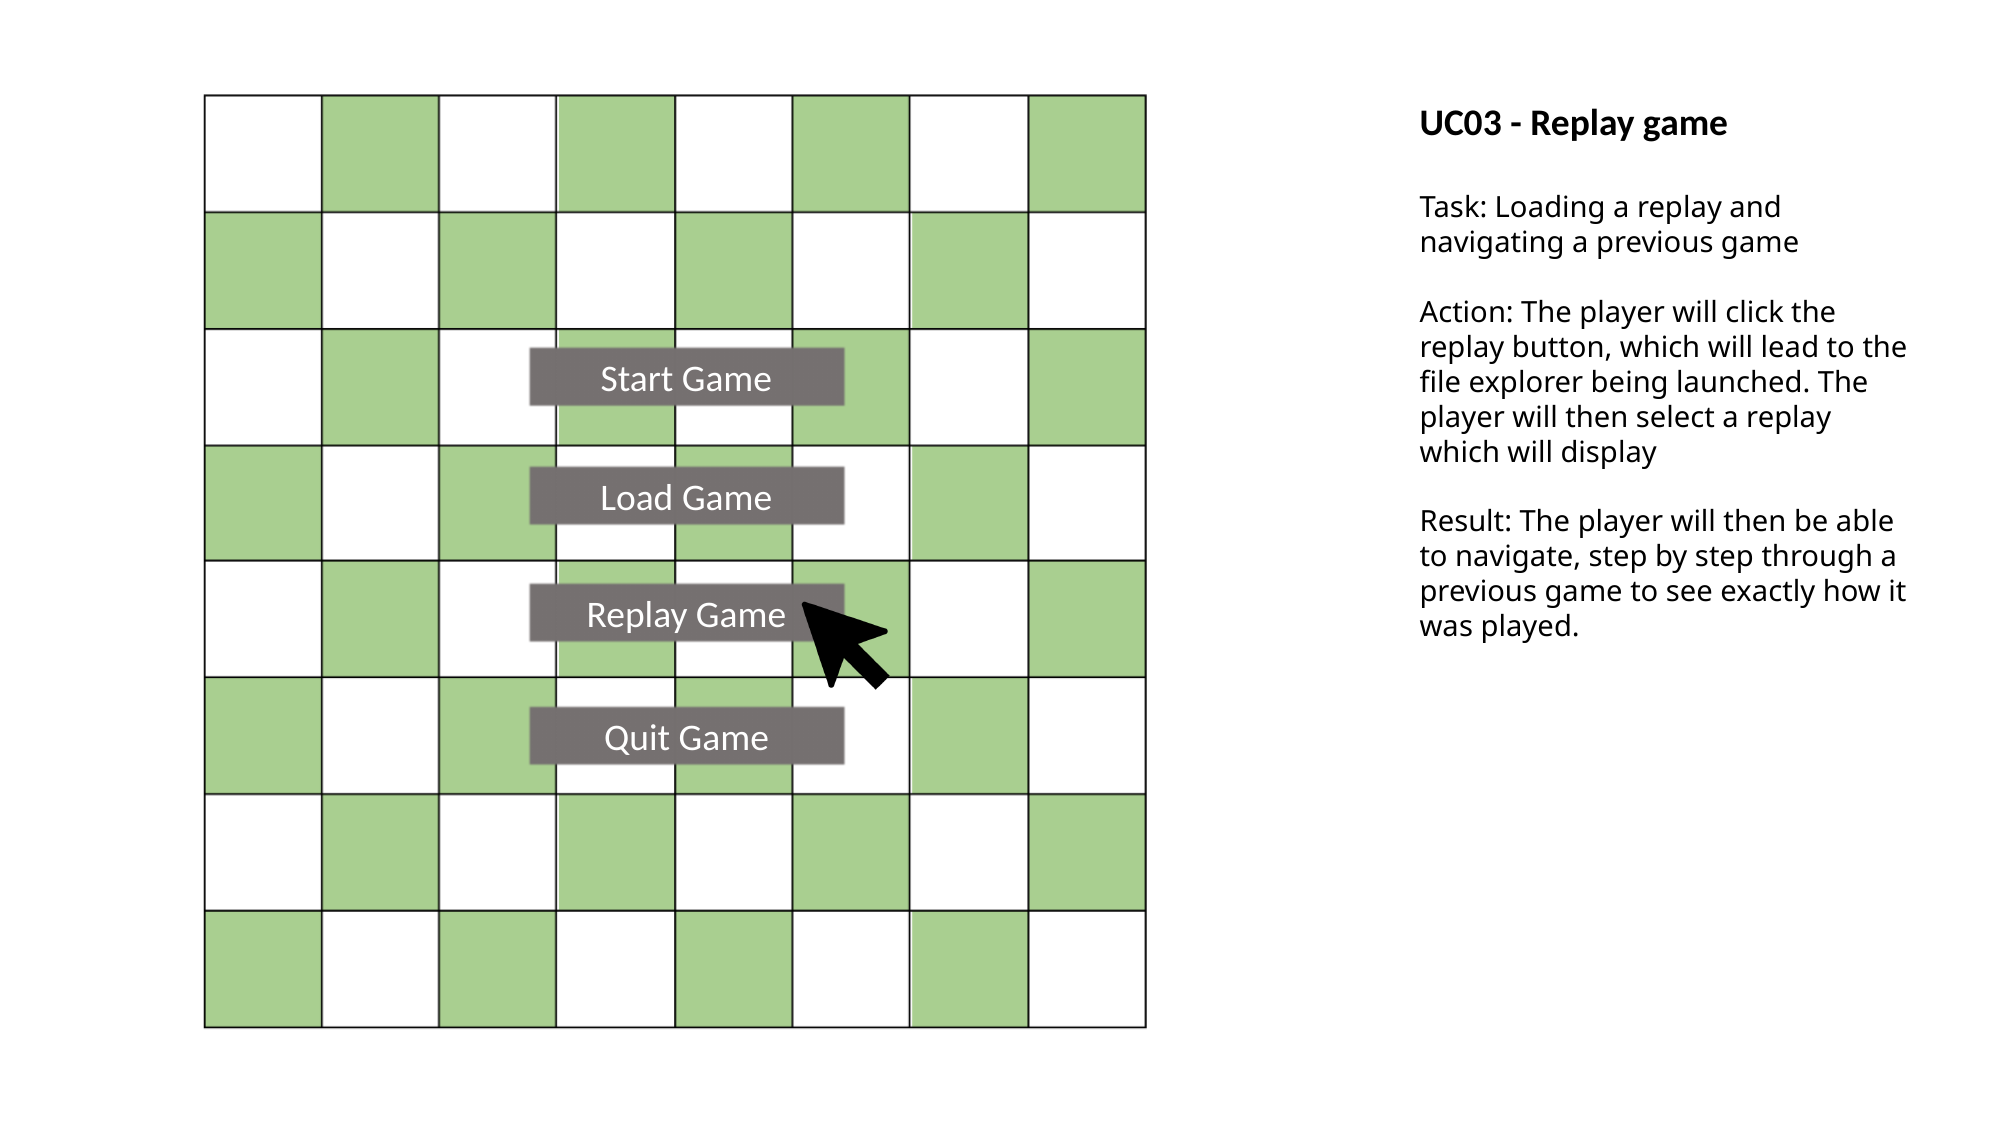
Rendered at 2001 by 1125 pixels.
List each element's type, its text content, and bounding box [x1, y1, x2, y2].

picture [143, 19, 1234, 1109]
text_box UC03 - Replay game Task: Loading a replay and navigating a previous game Action: The player will click the replay button, which will lead to the file explorer being launched. The player will then select a replay which will display Result: The player will then be able to navigate, step by step through a previous game to see exactly how it was played. [1404, 90, 1927, 685]
